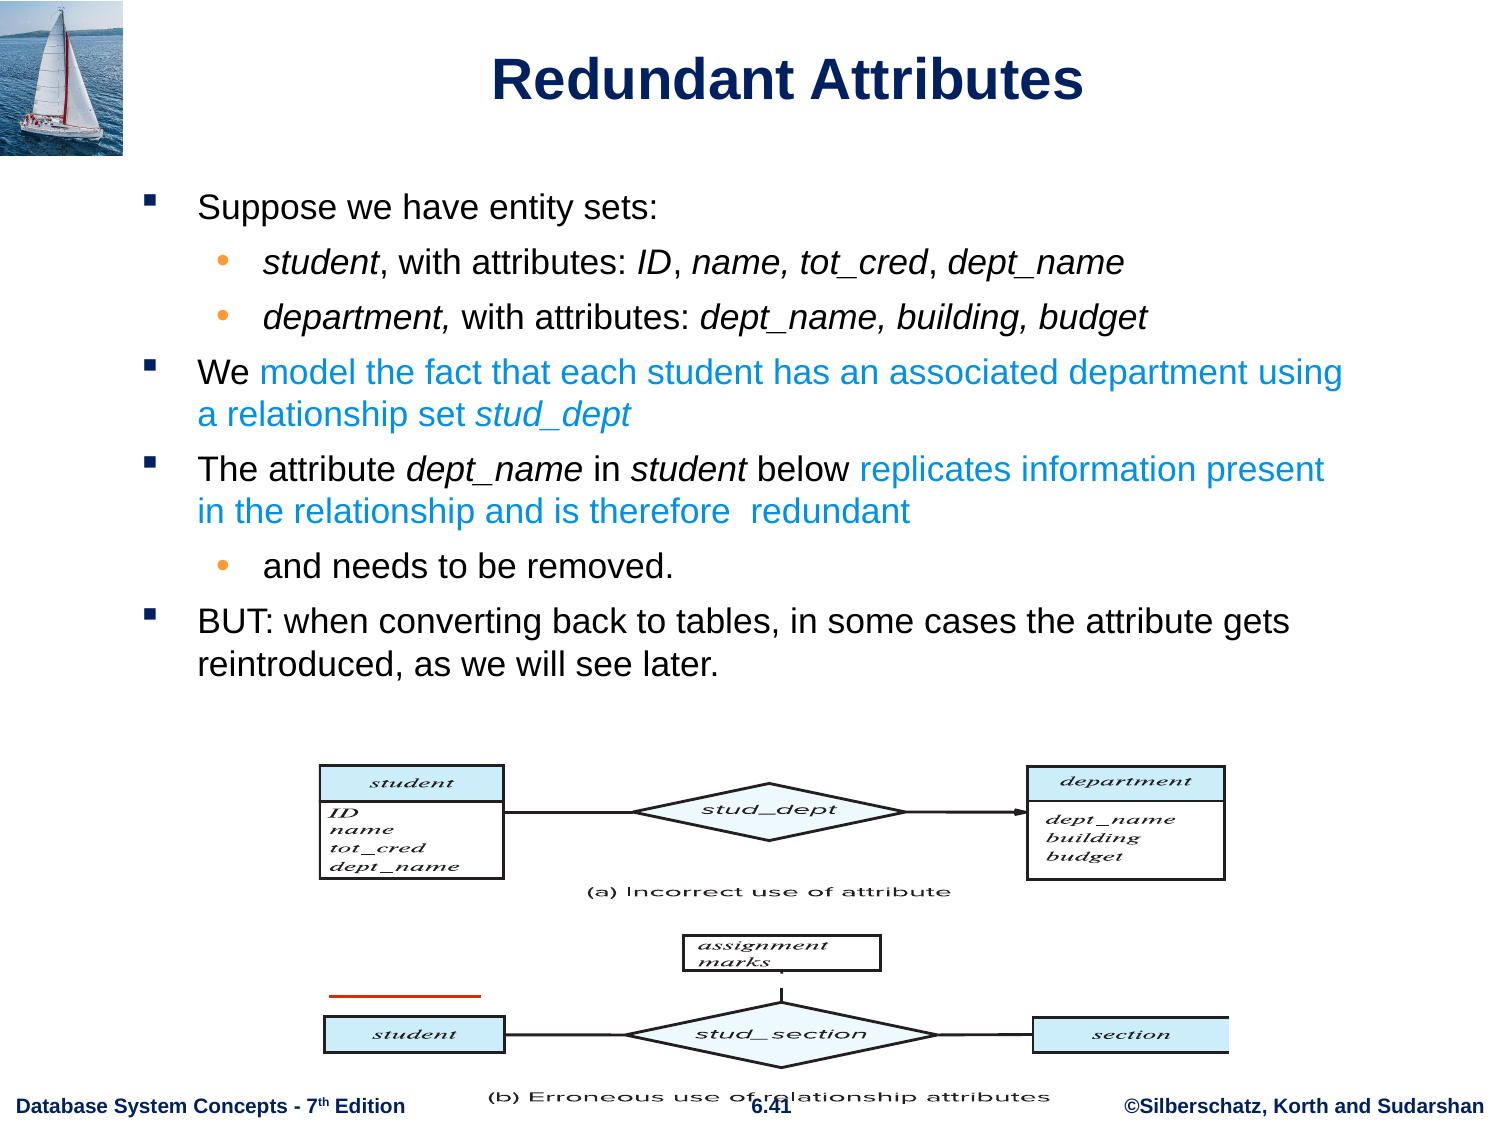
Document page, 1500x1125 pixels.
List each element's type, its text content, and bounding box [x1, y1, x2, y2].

list Suppose we have entity sets: student, with attributes: ID, name, tot_cred, dept_name department, with attributes: dept_name, building, budget We model the fact that each student has an associated department using a relationship set stud_dept The attribute dept_name in student below replicates information present in the relationship and is therefore redundant and needs to be removed. BUT: when converting back to tables, in some cases the attribute gets reintroduced, as we will see later. [126, 176, 1372, 720]
title Redundant Attributes [125, 18, 1452, 120]
picture [0, 1, 123, 156]
picture [317, 763, 1230, 1106]
